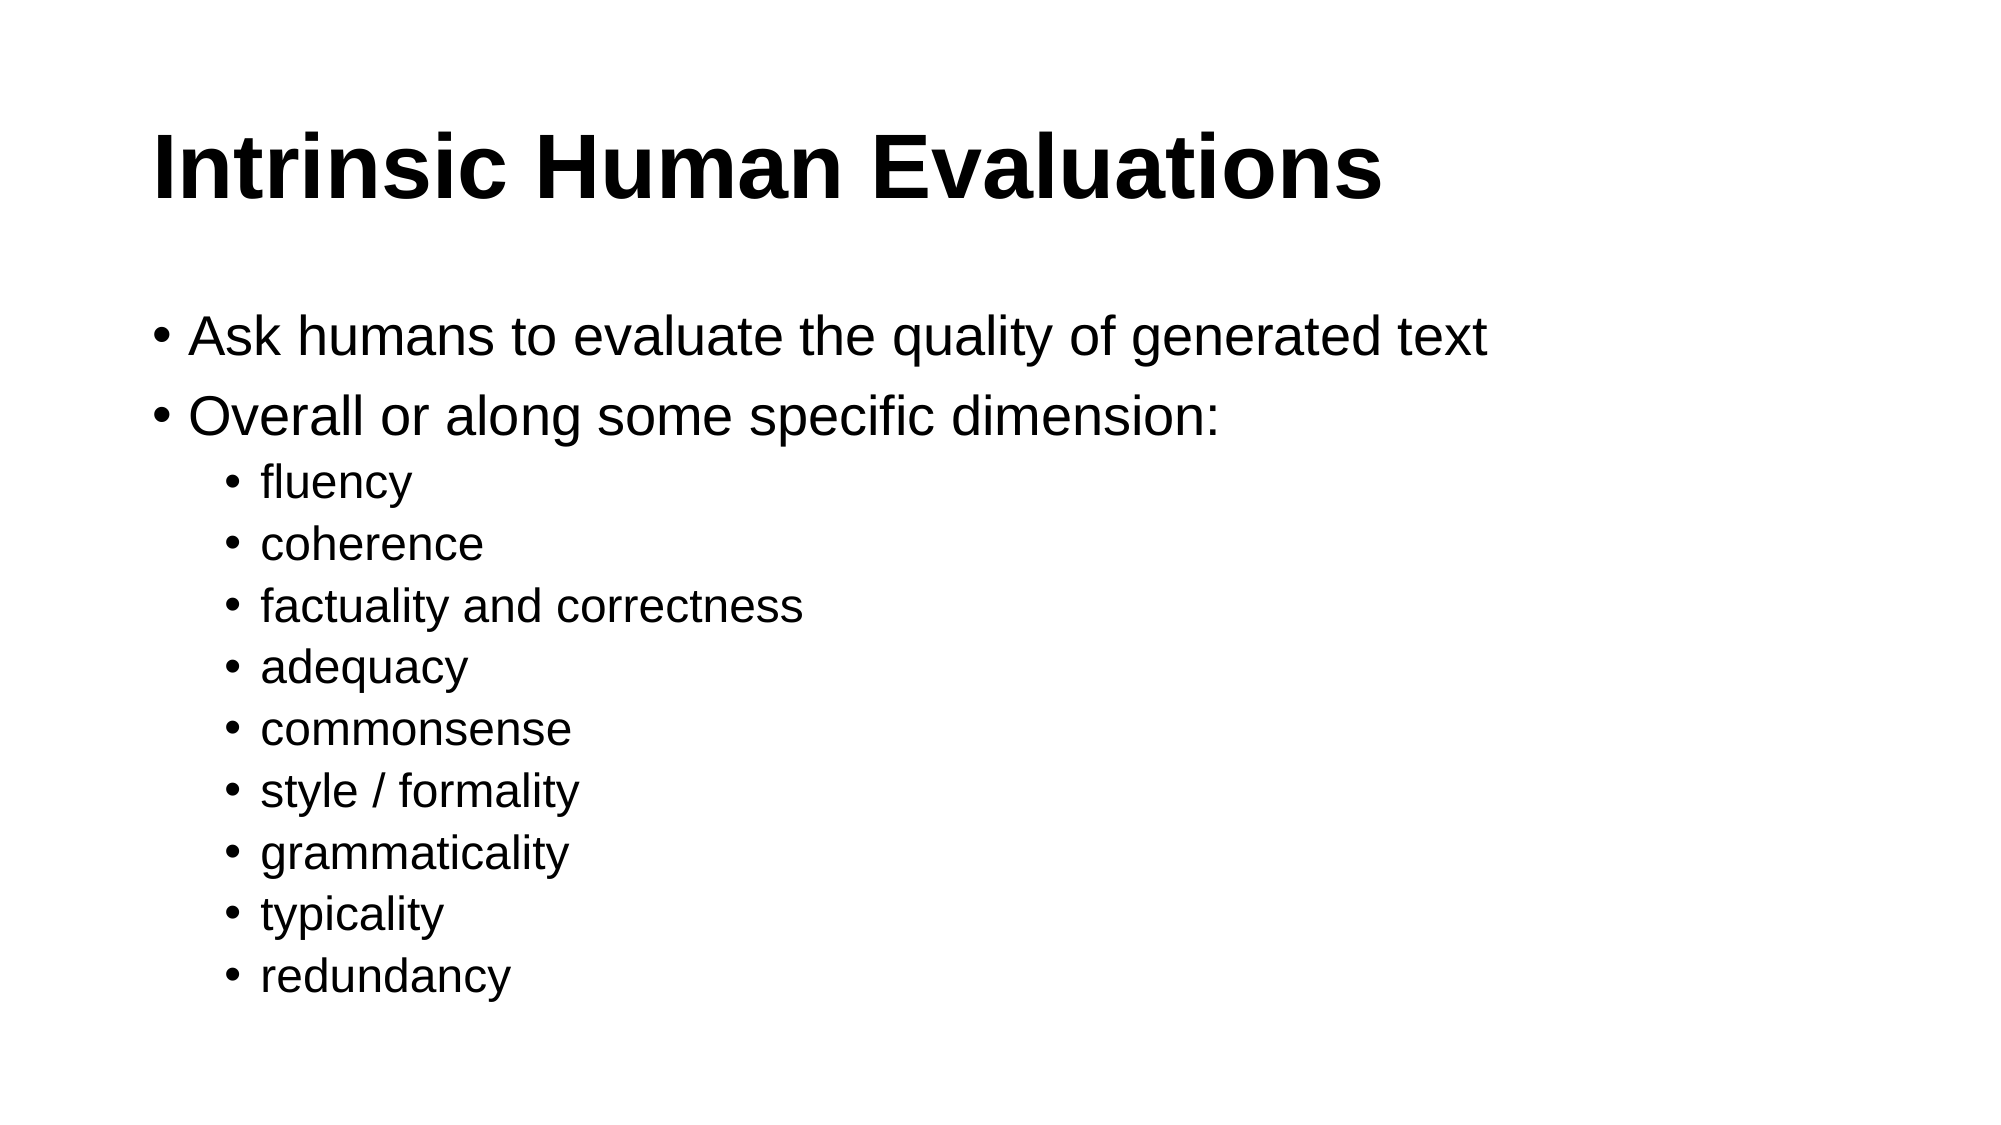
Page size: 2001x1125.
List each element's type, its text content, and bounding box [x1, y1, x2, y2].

list Ask humans to evaluate the quality of generated text Overall or along some specific dimension: fluency coherence factuality and correctness adequacy commonsense style / formality grammaticality typicality redundancy [137, 299, 1863, 1014]
title Intrinsic Human Evaluations [137, 59, 1863, 278]
